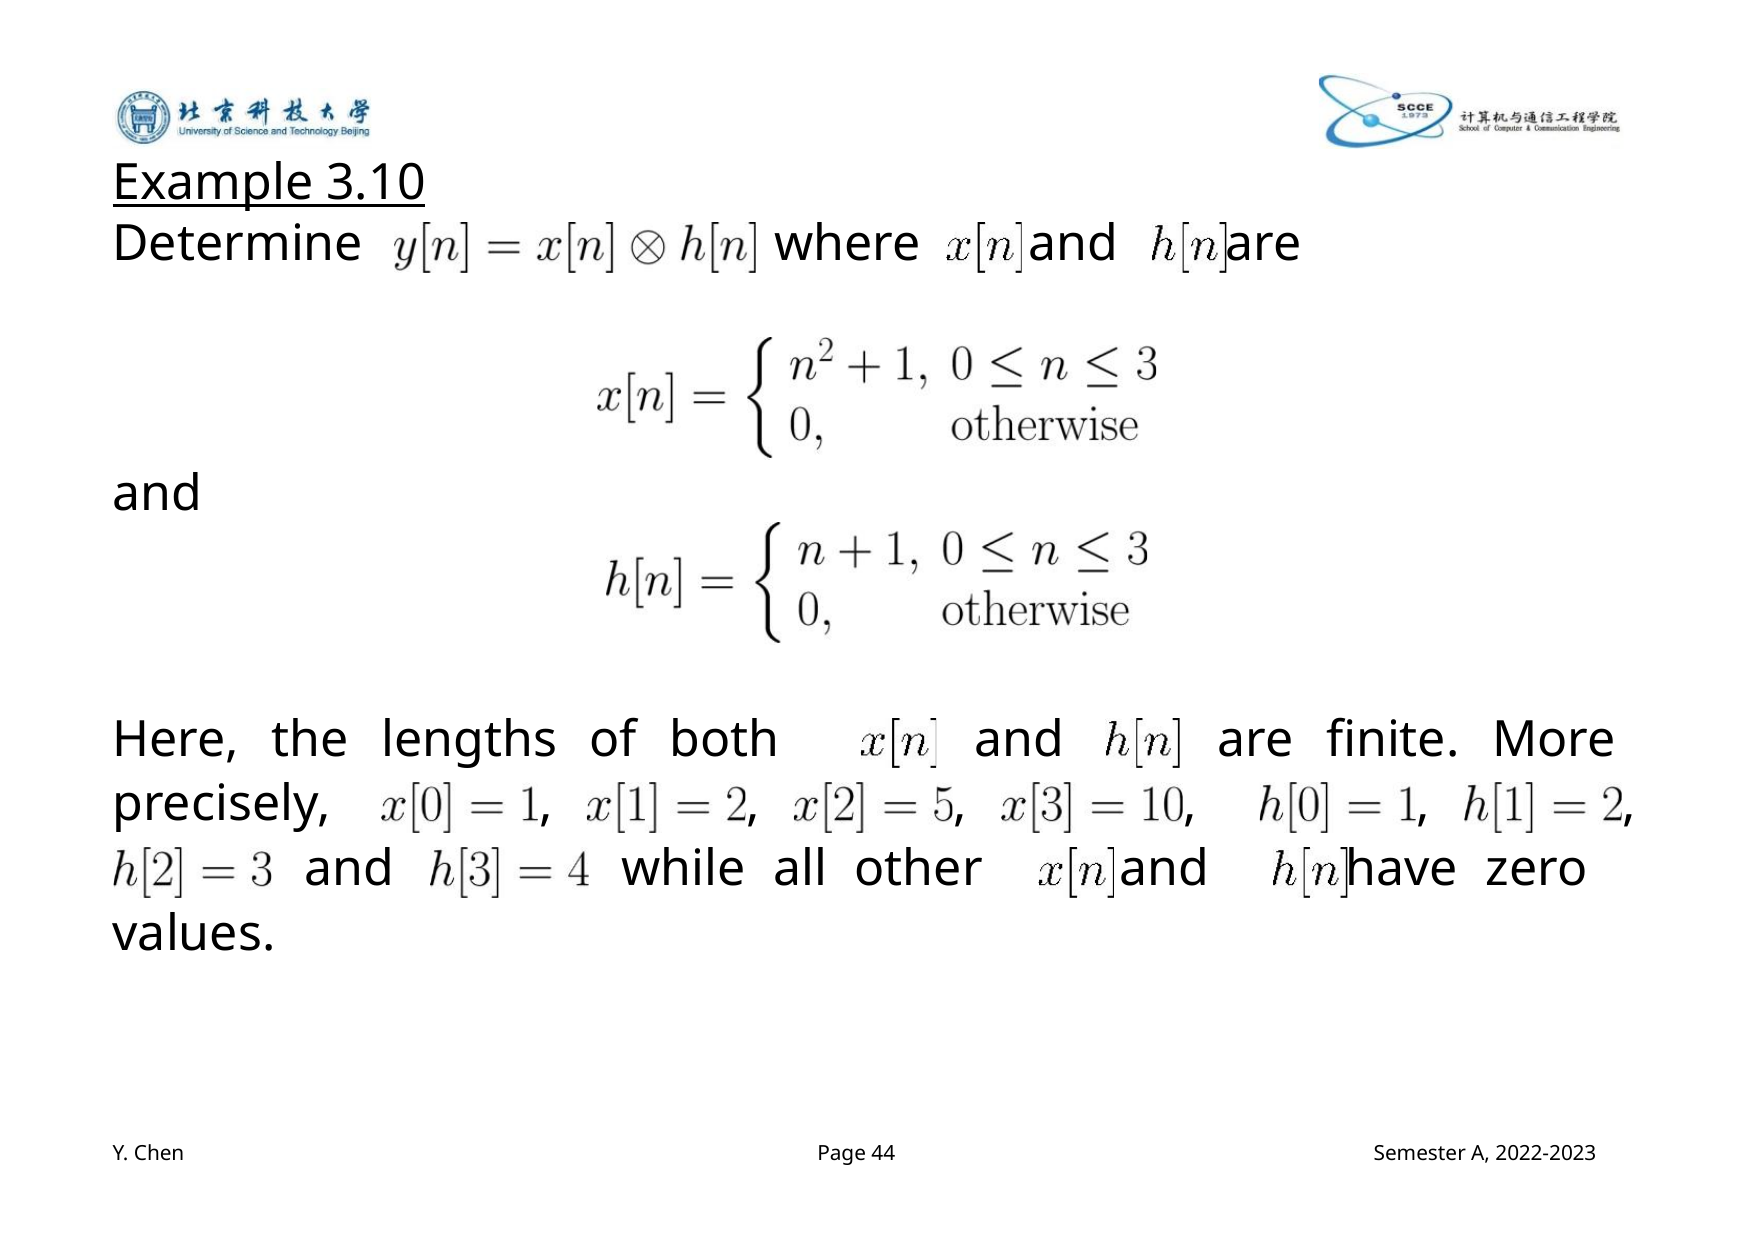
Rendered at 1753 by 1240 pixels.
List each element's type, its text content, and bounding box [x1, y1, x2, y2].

text_box are finite. More [1217, 705, 1666, 767]
text_box , [539, 770, 583, 831]
text_box while all other and have zero [621, 834, 1666, 896]
text_box , [1622, 770, 1666, 831]
text_box Here, the lengths of both precisely, and [112, 705, 848, 896]
text_box Example 3.10 Determine [112, 148, 484, 271]
text_box Y. Chen [112, 1139, 219, 1165]
text_box [1038, 896, 1114, 900]
text_box and [112, 459, 231, 521]
text_box values. [112, 899, 317, 961]
text_box [1318, 73, 1624, 149]
text_box [860, 718, 937, 770]
text_box Semester A, 2022-2023 [1373, 1139, 1651, 1165]
text_box [606, 522, 1148, 645]
text_box [597, 337, 1157, 460]
text_box [1464, 782, 1622, 834]
text_box [1001, 782, 1183, 834]
text_box [430, 896, 589, 900]
text_box [1272, 896, 1348, 900]
text_box , [1183, 770, 1227, 831]
text_box , [746, 770, 790, 831]
text_box where and are [774, 209, 1352, 271]
text_box [394, 222, 756, 275]
text_box [112, 88, 372, 148]
text_box [1259, 782, 1416, 834]
text_box [1105, 718, 1180, 770]
text_box , [1416, 770, 1460, 831]
text_box [946, 271, 1022, 275]
text_box and [974, 705, 1093, 767]
text_box [1151, 271, 1227, 275]
text_box , [953, 770, 997, 831]
text_box Page 44 [817, 1139, 927, 1165]
text_box [848, 782, 953, 834]
